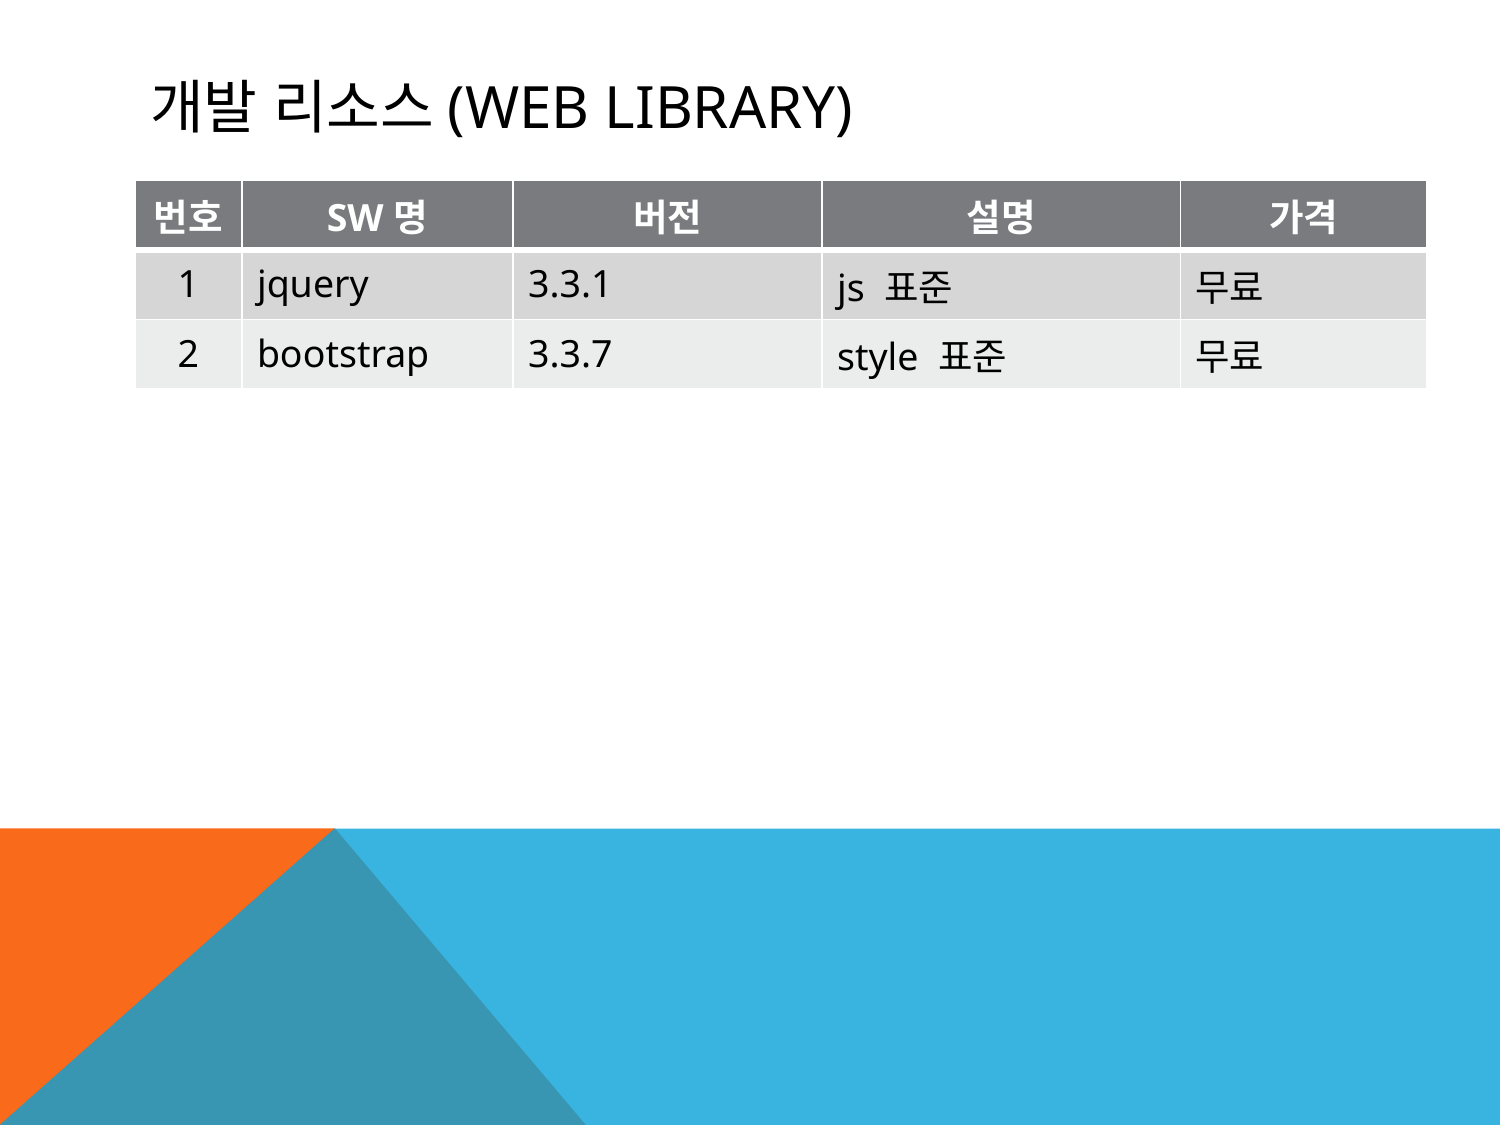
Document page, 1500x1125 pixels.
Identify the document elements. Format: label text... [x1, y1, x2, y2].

table_header SW명 [243, 181, 512, 247]
table_header 번호 [136, 181, 241, 247]
title 개발 리소스(web Library) [135, 60, 1369, 150]
table_cell 무료 [1181, 253, 1426, 319]
table_cell 2 [136, 320, 241, 388]
table_cell js 표준 [823, 253, 1180, 319]
table_cell style 표준 [823, 320, 1180, 388]
table_cell 3.3.1 [514, 253, 821, 319]
table_cell bootstrap [243, 320, 512, 388]
table_header 설명 [823, 181, 1180, 247]
table_header 버전 [514, 181, 821, 247]
table_cell 3.3.7 [514, 320, 821, 388]
table_cell jquery [243, 253, 512, 319]
table_cell 무료 [1181, 320, 1426, 388]
table_cell 1 [136, 253, 241, 319]
table_header 가격 [1181, 181, 1426, 247]
